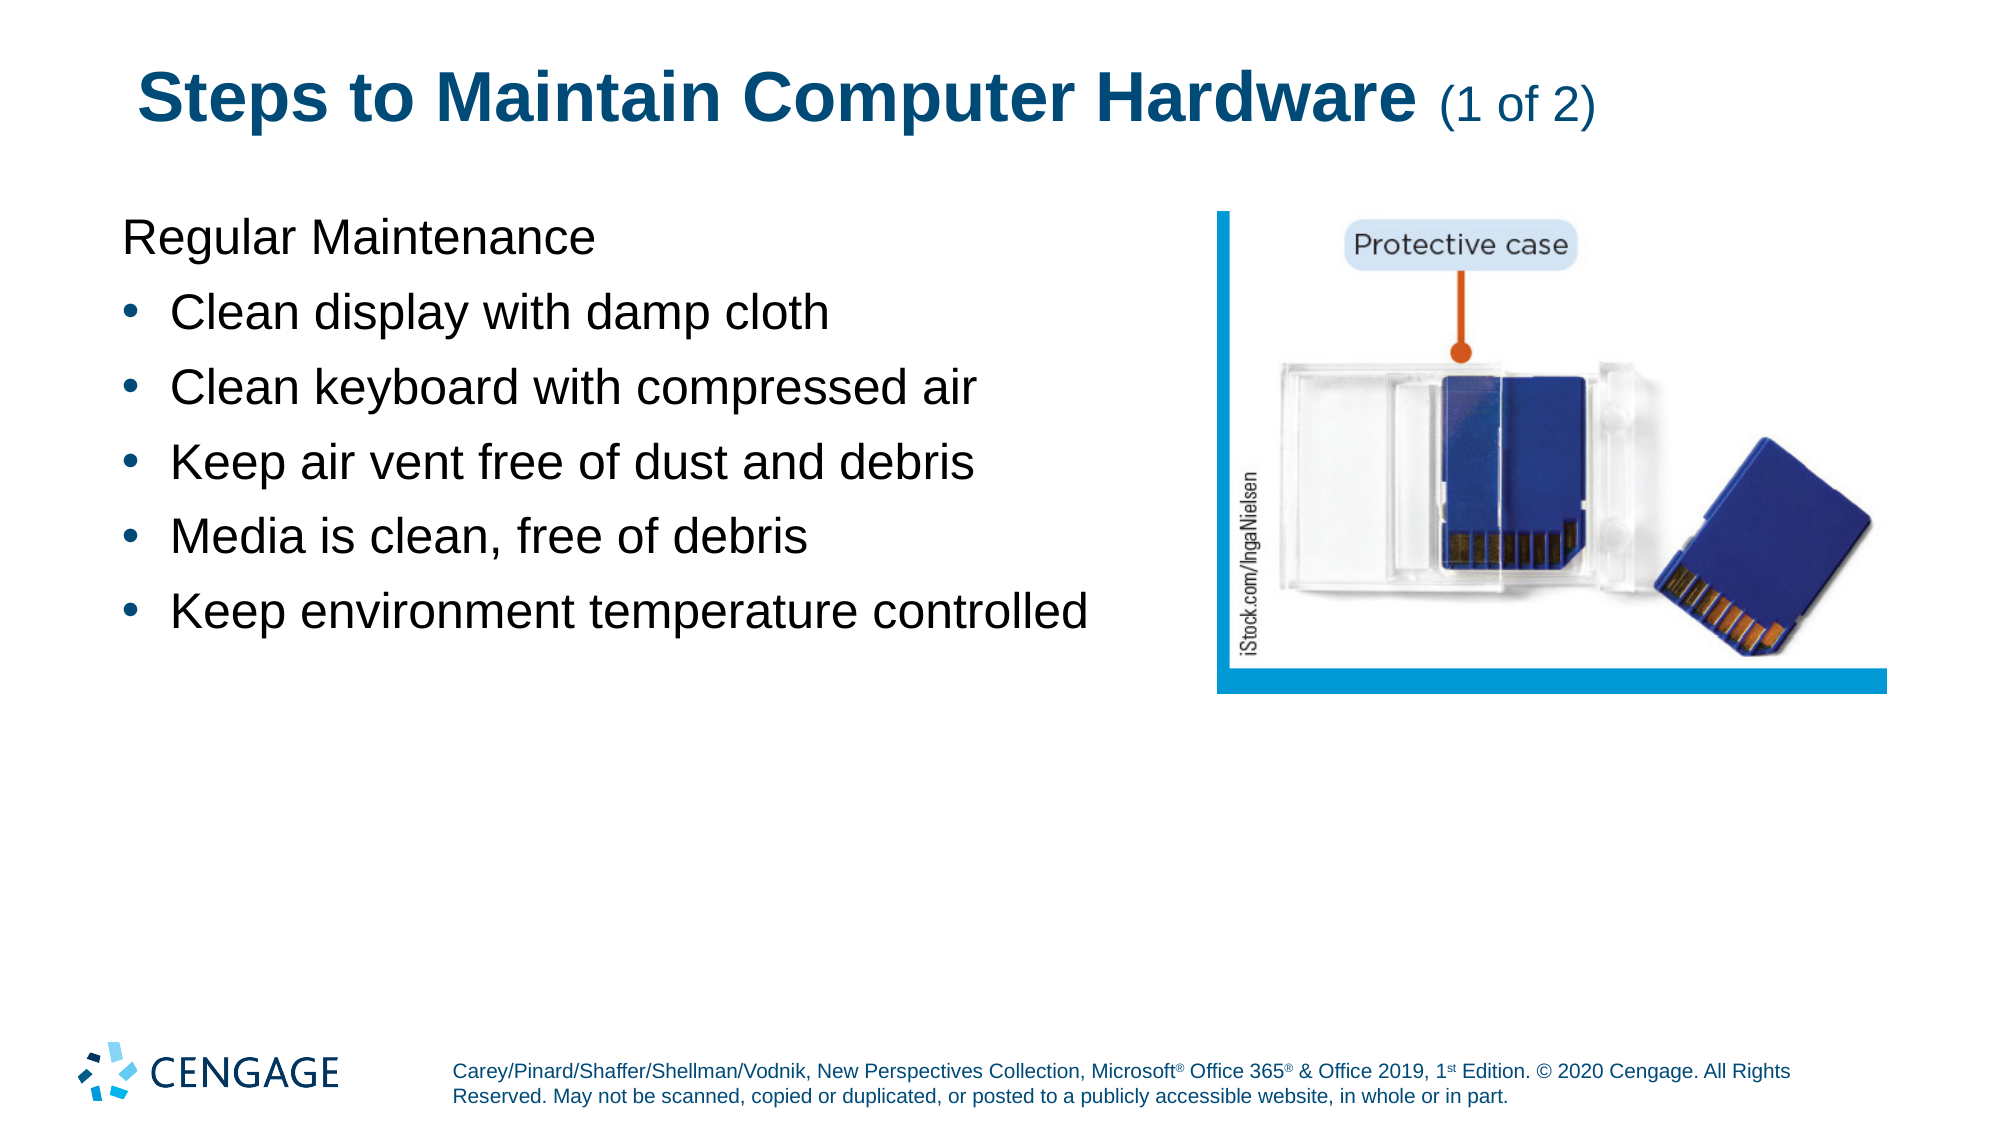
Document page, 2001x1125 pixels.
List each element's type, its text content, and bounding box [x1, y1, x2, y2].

title Steps to Maintain Computer Hardware (1 of 2) [137, 59, 1863, 171]
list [1217, 211, 1887, 694]
list Regular Maintenance Clean display with damp cloth Clean keyboard with compressed air Keep air vent free of dust and debris Media is clean, free of debris Keep environment temperature controlled [121, 211, 1139, 667]
picture [78, 1042, 338, 1101]
